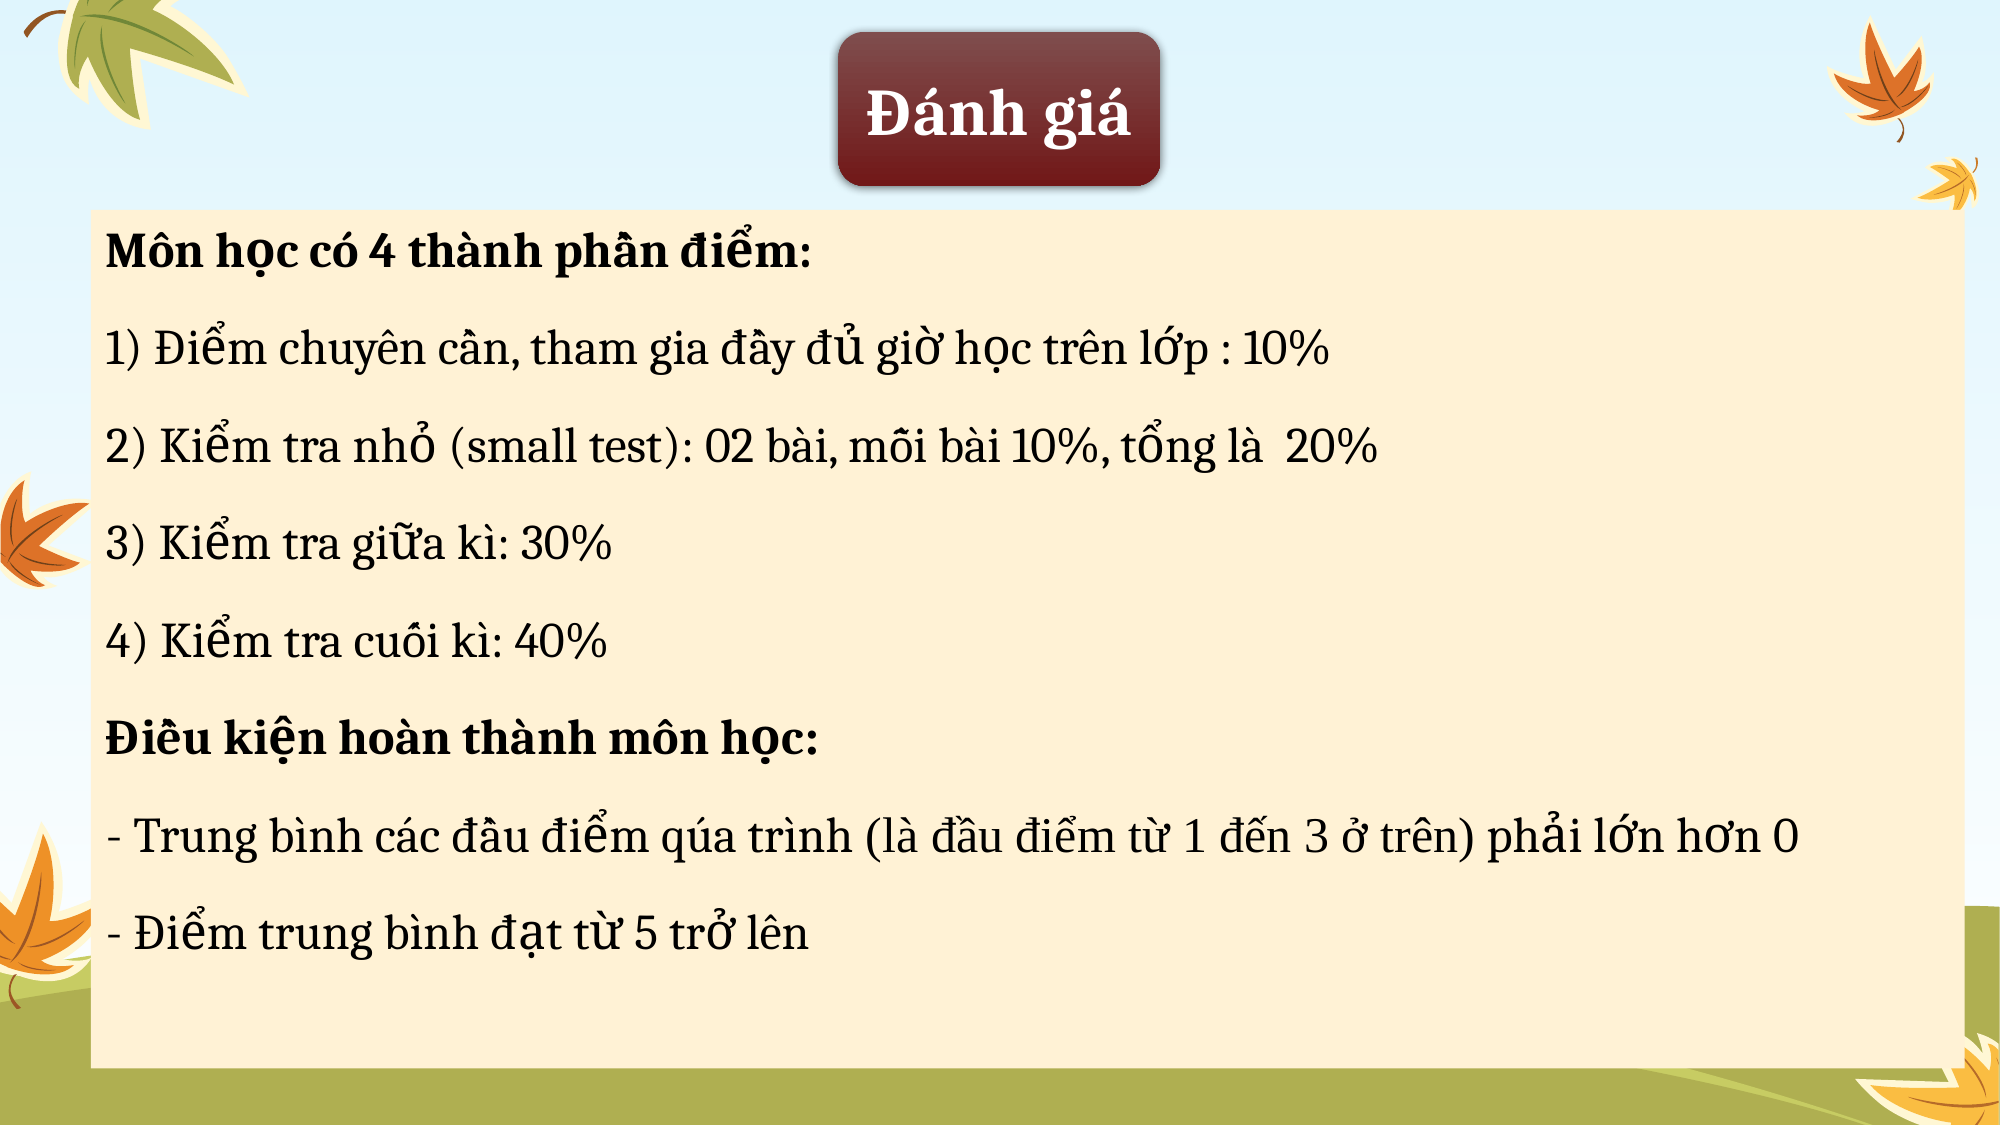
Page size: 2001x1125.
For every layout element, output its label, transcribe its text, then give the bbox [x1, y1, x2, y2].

list Môn học có 4 thành phần điểm: 1) Điểm chuyên cần, tham gia đầy đủ giờ học trên lớp : 10% 2) Kiểm tra nhỏ (small test): 02 bài, mỗi bài 10%, tổng là 20% 3) Kiểm tra giữa kì: 30% 4) Kiểm tra cuối kì: 40% Điều kiện hoàn thành môn học: - Trung bình các đầu điểm qúa trình (là đầu điểm từ 1 đến 3 ở trên) phải lớn hơn 0 - Điểm trung bình đạt từ 5 trở lên [90, 209, 1965, 1069]
text_box Đánh giá [838, 31, 1161, 186]
